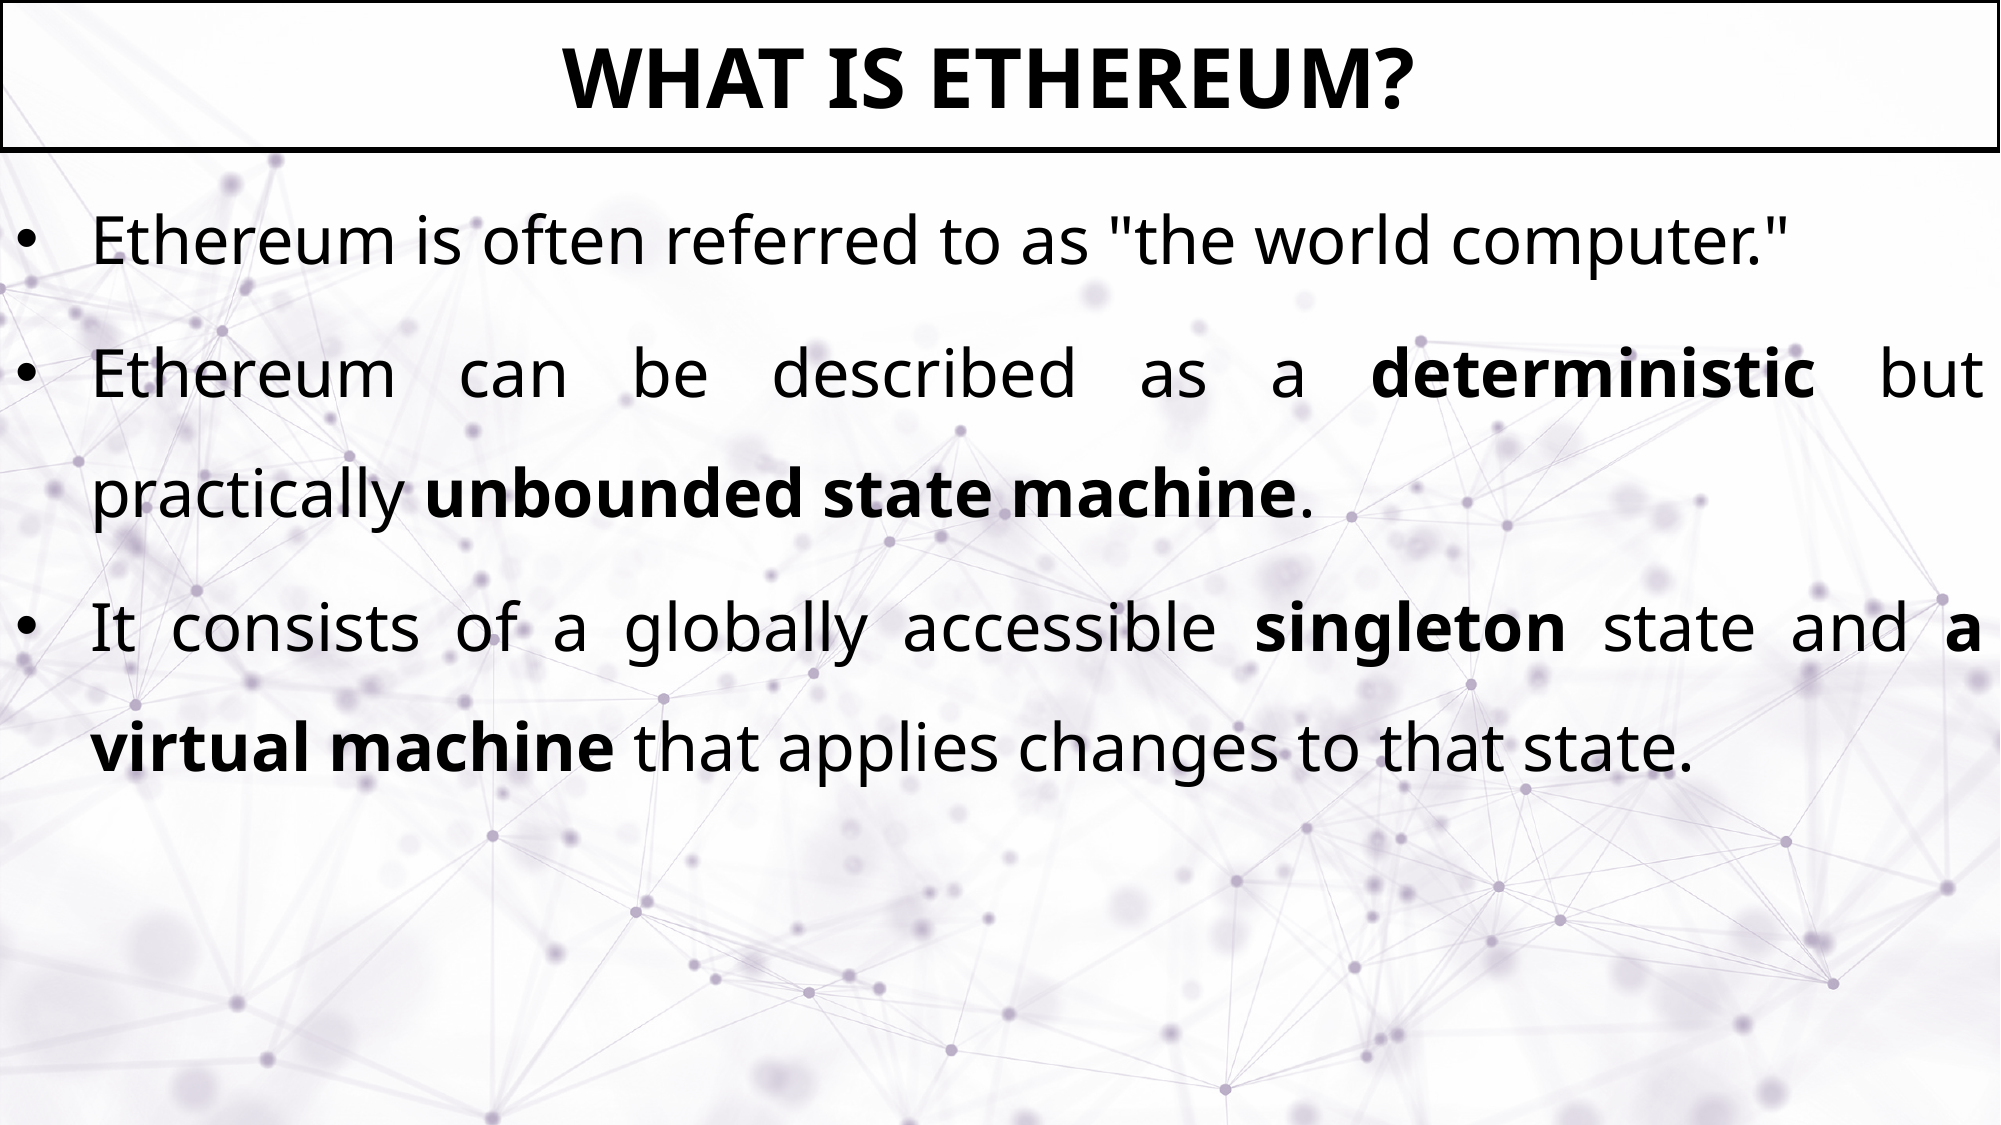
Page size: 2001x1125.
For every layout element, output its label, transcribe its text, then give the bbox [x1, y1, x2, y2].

title WHAT IS ETHEREUM? [0, 0, 2000, 150]
list Ethereum is often referred to as "the world computer." Ethereum can be described as a deterministic but practically unbounded state machine. It consists of a globally accessible singleton state and a virtual machine that applies changes to that state. [0, 150, 2000, 1125]
